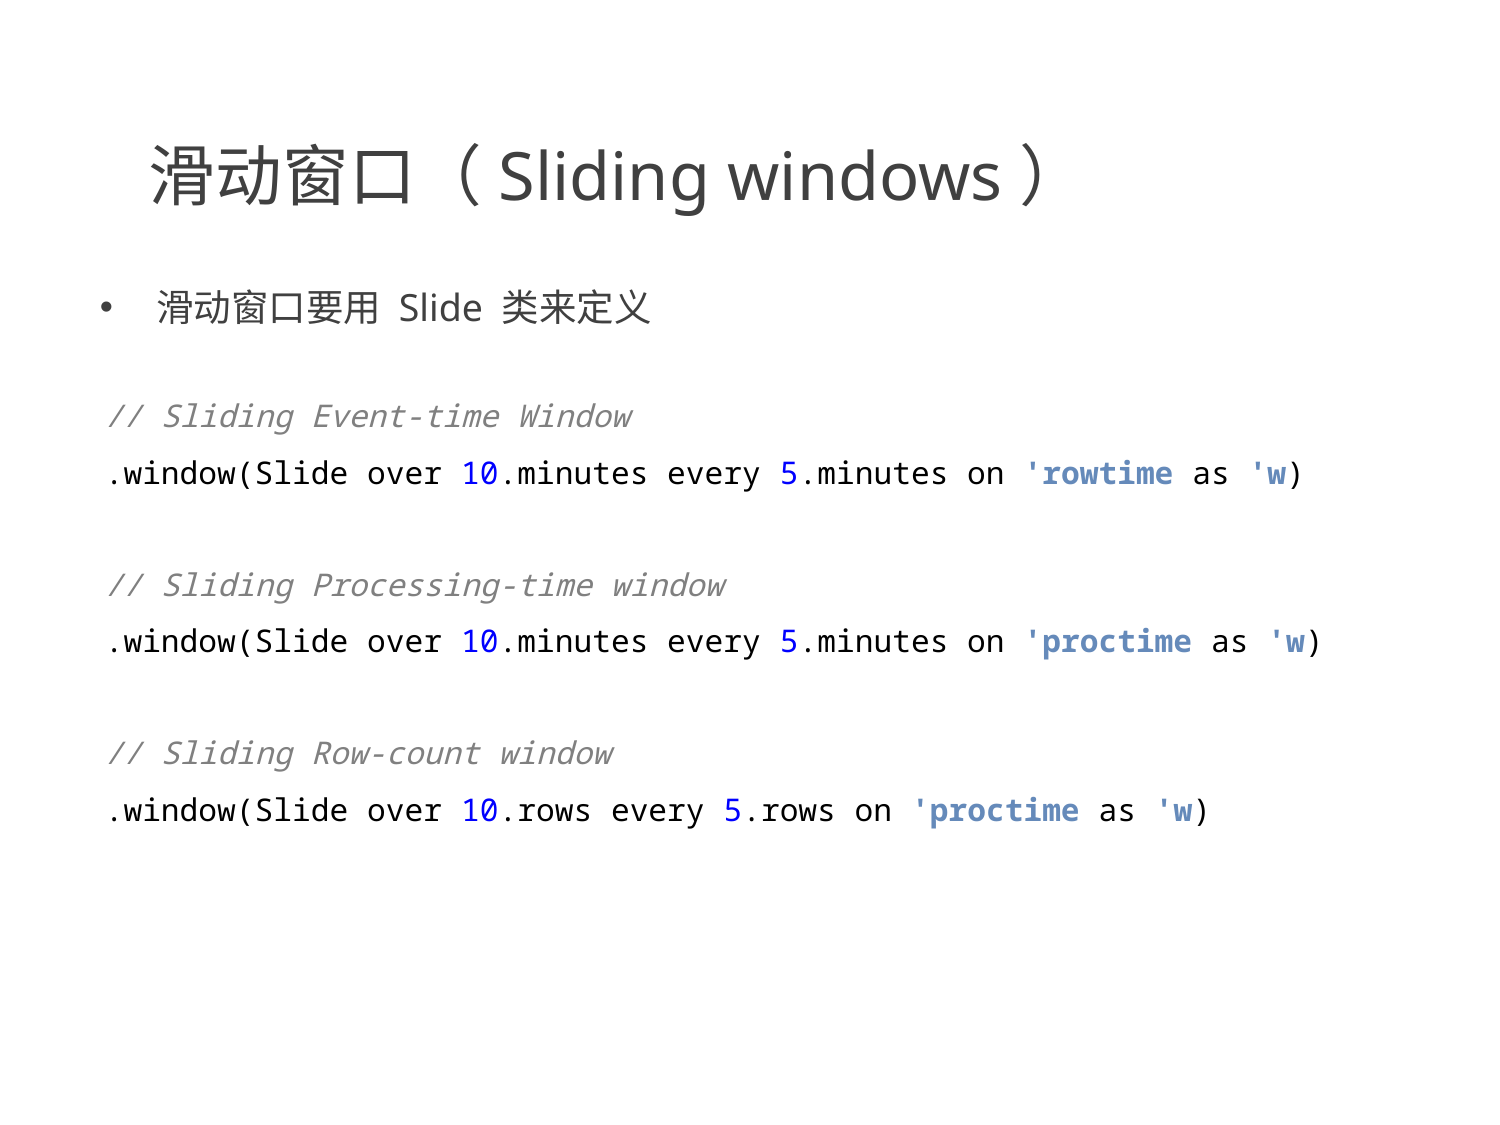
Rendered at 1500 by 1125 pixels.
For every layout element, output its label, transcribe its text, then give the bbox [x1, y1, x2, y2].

list 滑动窗口要用 Slide 类来定义 [85, 231, 1436, 398]
text_box // Sliding Event-time Window .window(Slide over 10.minutes every 5.minutes on 'rowtime as 'w) // Sliding Processing-time window .window(Slide over 10.minutes every 5.minutes on 'proctime as 'w) // Sliding Row-count window .window(Slide over 10.rows every 5.rows on 'proctime as 'w) [89, 370, 1339, 835]
title 滑动窗口（Sliding windows） [75, 79, 1425, 268]
